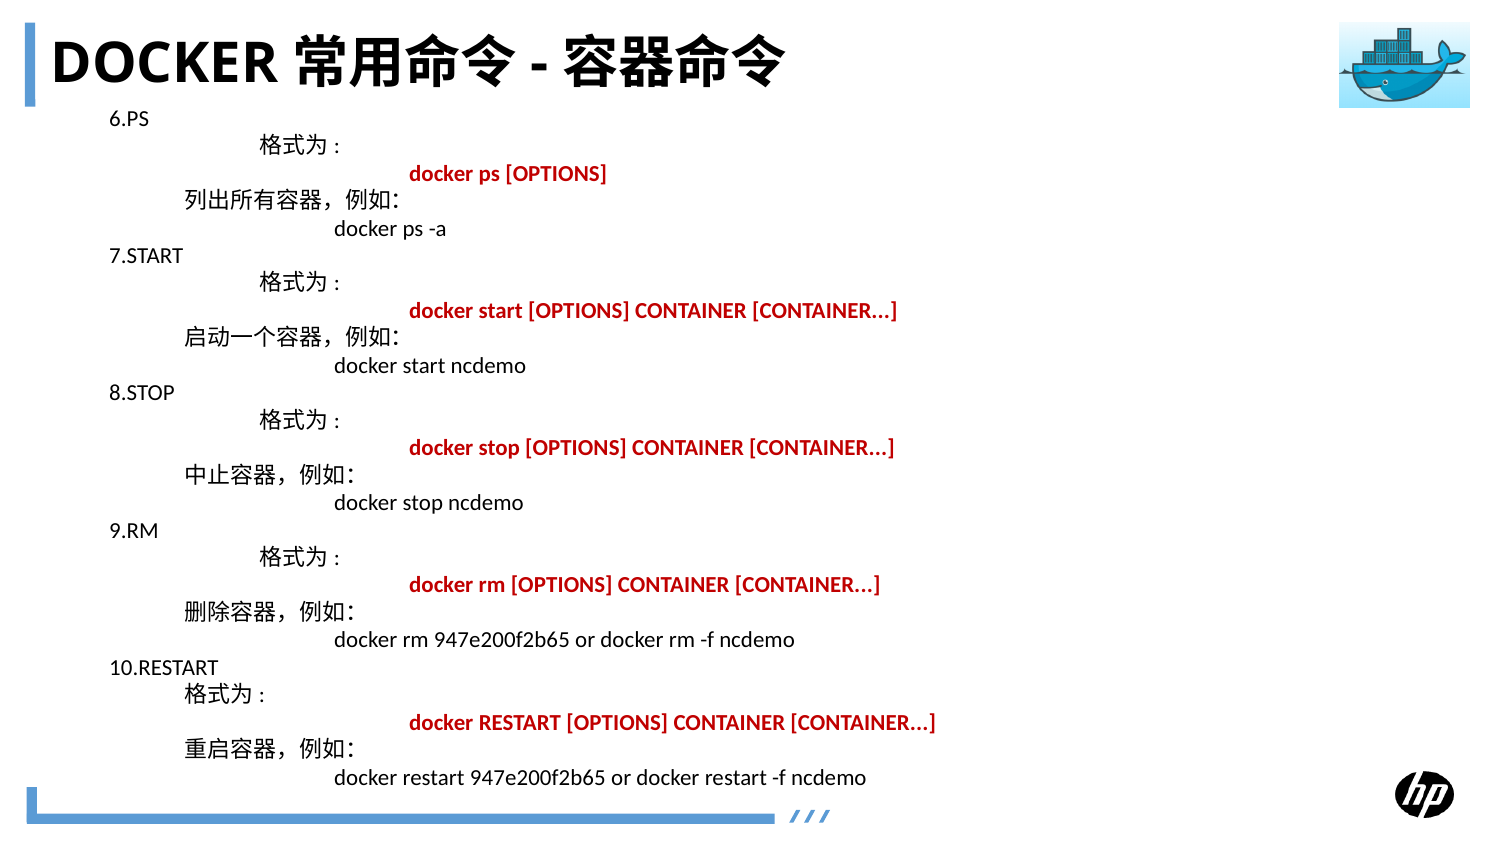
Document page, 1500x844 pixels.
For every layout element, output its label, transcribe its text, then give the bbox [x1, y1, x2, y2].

picture [1339, 22, 1470, 108]
title DOCKER常用命令-容器命令 [35, 22, 1339, 107]
text_box 6.PS 格式为: docker ps [OPTIONS] 列出所有容器，例如： docker ps -a 7.START 格式为: docker start [OPTIONS] CONTAINER [CONTAINER...] 启动一个容器，例如： docker start ncdemo 8.STOP 格式为: docker stop [OPTIONS] CONTAINER [CONTAINER...] 中止容器，例如： docker stop ncdemo 9.RM 格式为: docker rm [OPTIONS] CONTAINER [CONTAINER...] 删除容器，例如： docker rm 947e200f2b65 or docker rm -f ncdemo 10.RESTART 格式为: docker RESTART [OPTIONS] CONTAINER [CONTAINER...] 重启容器，例如： docker restart 947e200f2b65 or docker restart -f ncdemo [94, 95, 1385, 825]
picture [1393, 769, 1455, 819]
